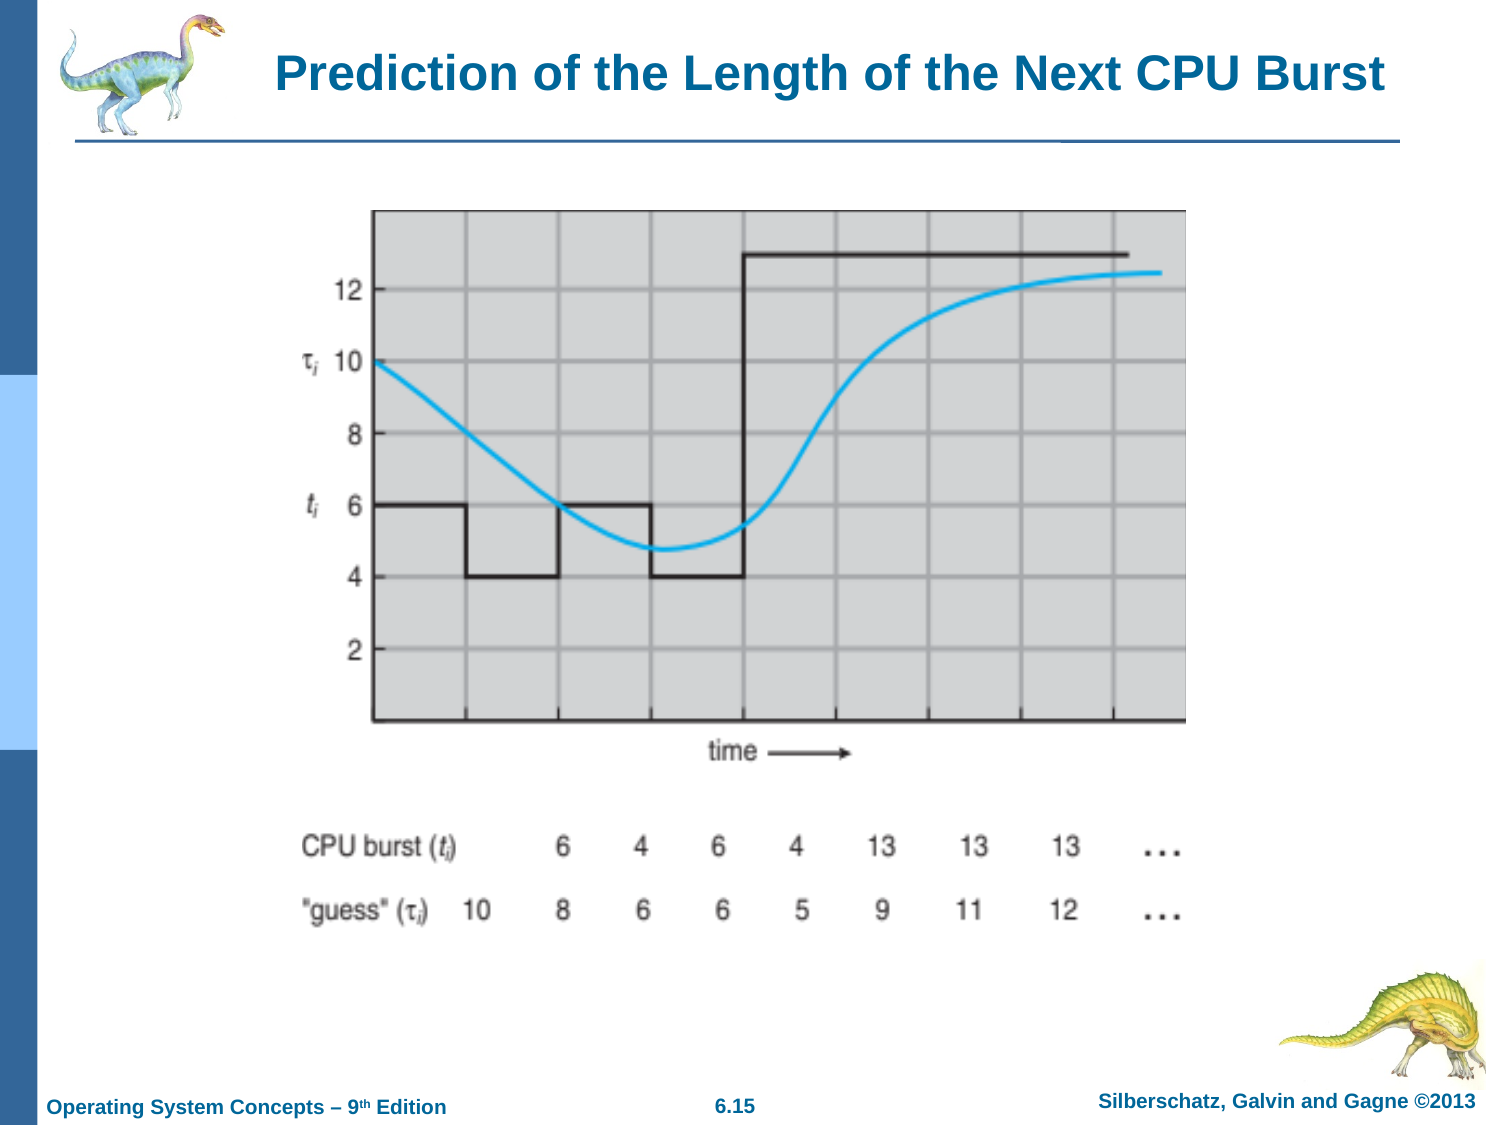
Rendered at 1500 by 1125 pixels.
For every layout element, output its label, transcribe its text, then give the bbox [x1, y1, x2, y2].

picture [301, 210, 1187, 930]
picture [46, 0, 243, 149]
title Prediction of the Length of the Next CPU Burst [155, 0, 1500, 109]
picture [1275, 959, 1486, 1090]
